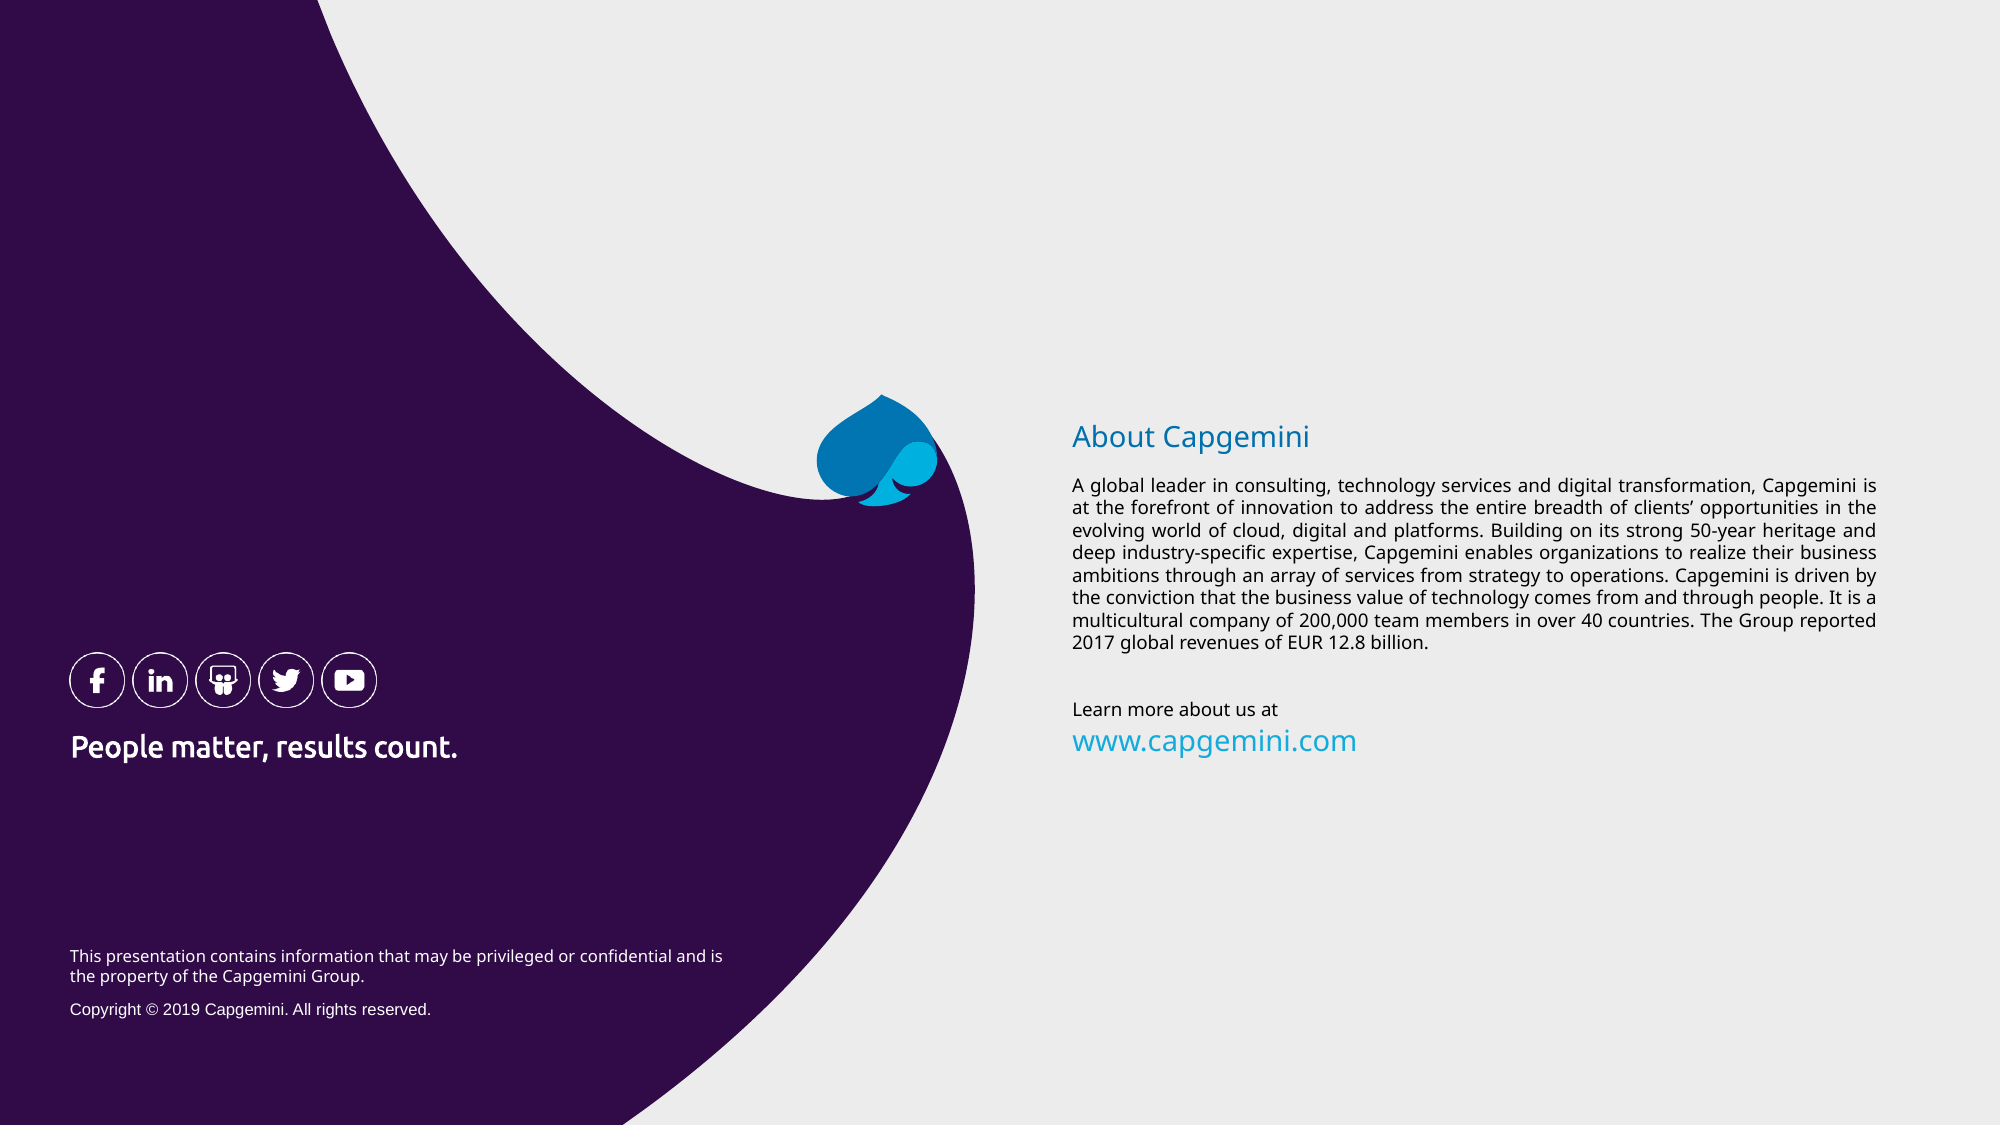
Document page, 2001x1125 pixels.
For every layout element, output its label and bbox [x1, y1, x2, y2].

picture [195, 652, 251, 708]
picture [132, 652, 188, 708]
picture [258, 652, 314, 708]
picture [69, 652, 125, 708]
picture [321, 652, 377, 708]
